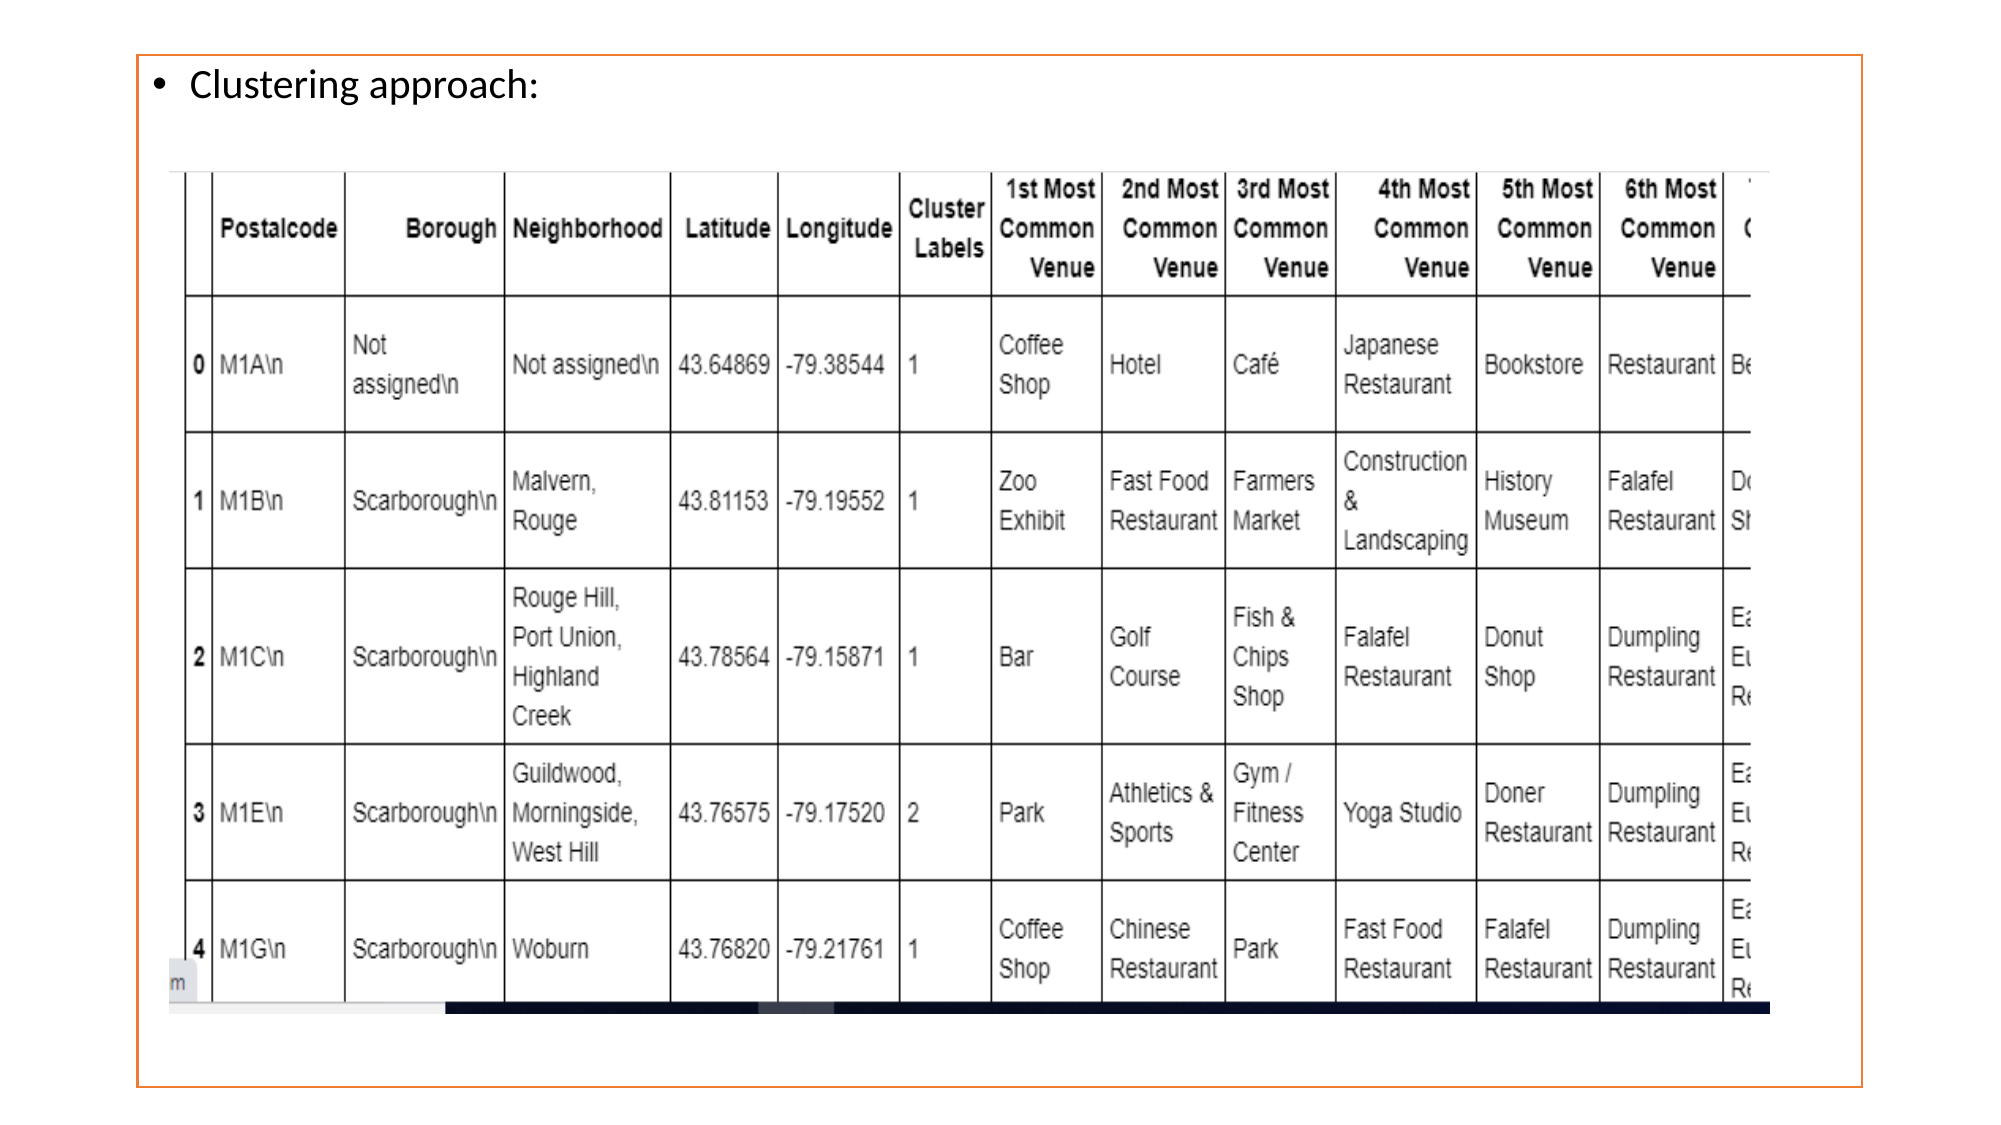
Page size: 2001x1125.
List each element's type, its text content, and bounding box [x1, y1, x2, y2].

list Clustering approach: [136, 54, 1863, 1088]
picture [169, 171, 1770, 1014]
